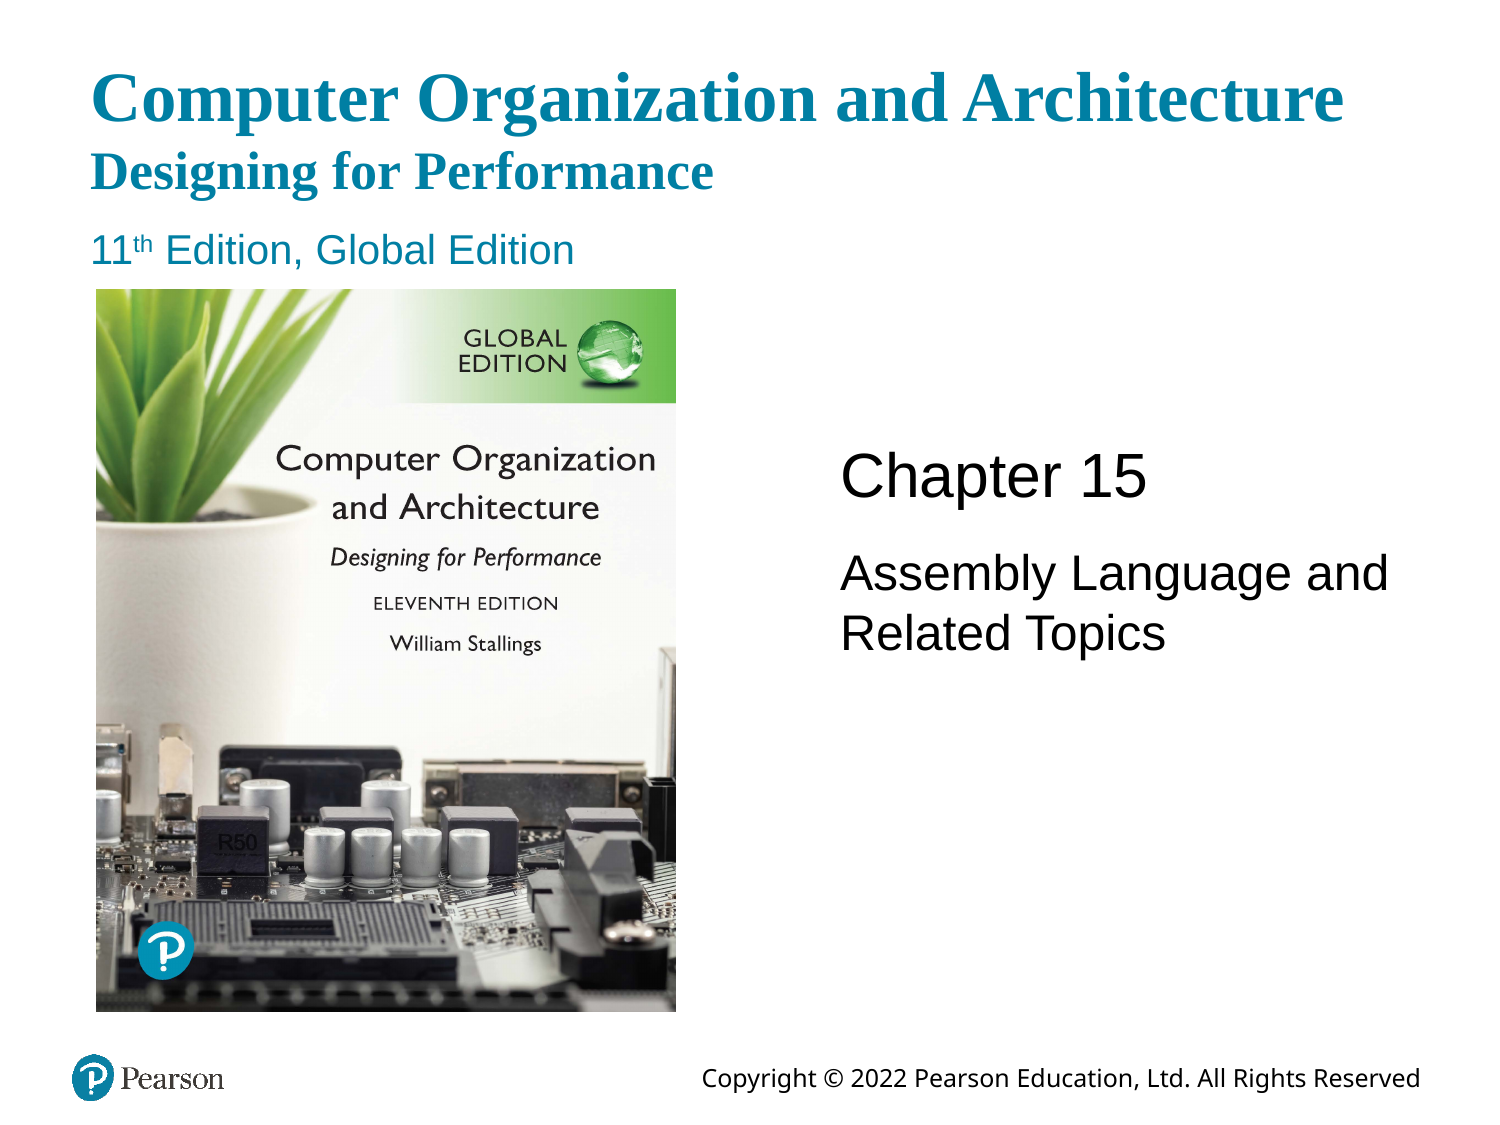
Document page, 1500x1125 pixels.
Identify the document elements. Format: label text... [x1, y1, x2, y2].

picture [72, 1088, 82, 1101]
list Chapter 15 [825, 287, 1425, 525]
picture [96, 288, 676, 1012]
picture [72, 1054, 88, 1070]
list 11th Edition, Global Edition [75, 208, 1425, 287]
title Computer Organization and Architecture Designing for Performance [75, 35, 1425, 138]
list Assembly Language and Related Topics [825, 525, 1425, 1005]
picture [81, 1063, 106, 1088]
picture [99, 1054, 224, 1101]
